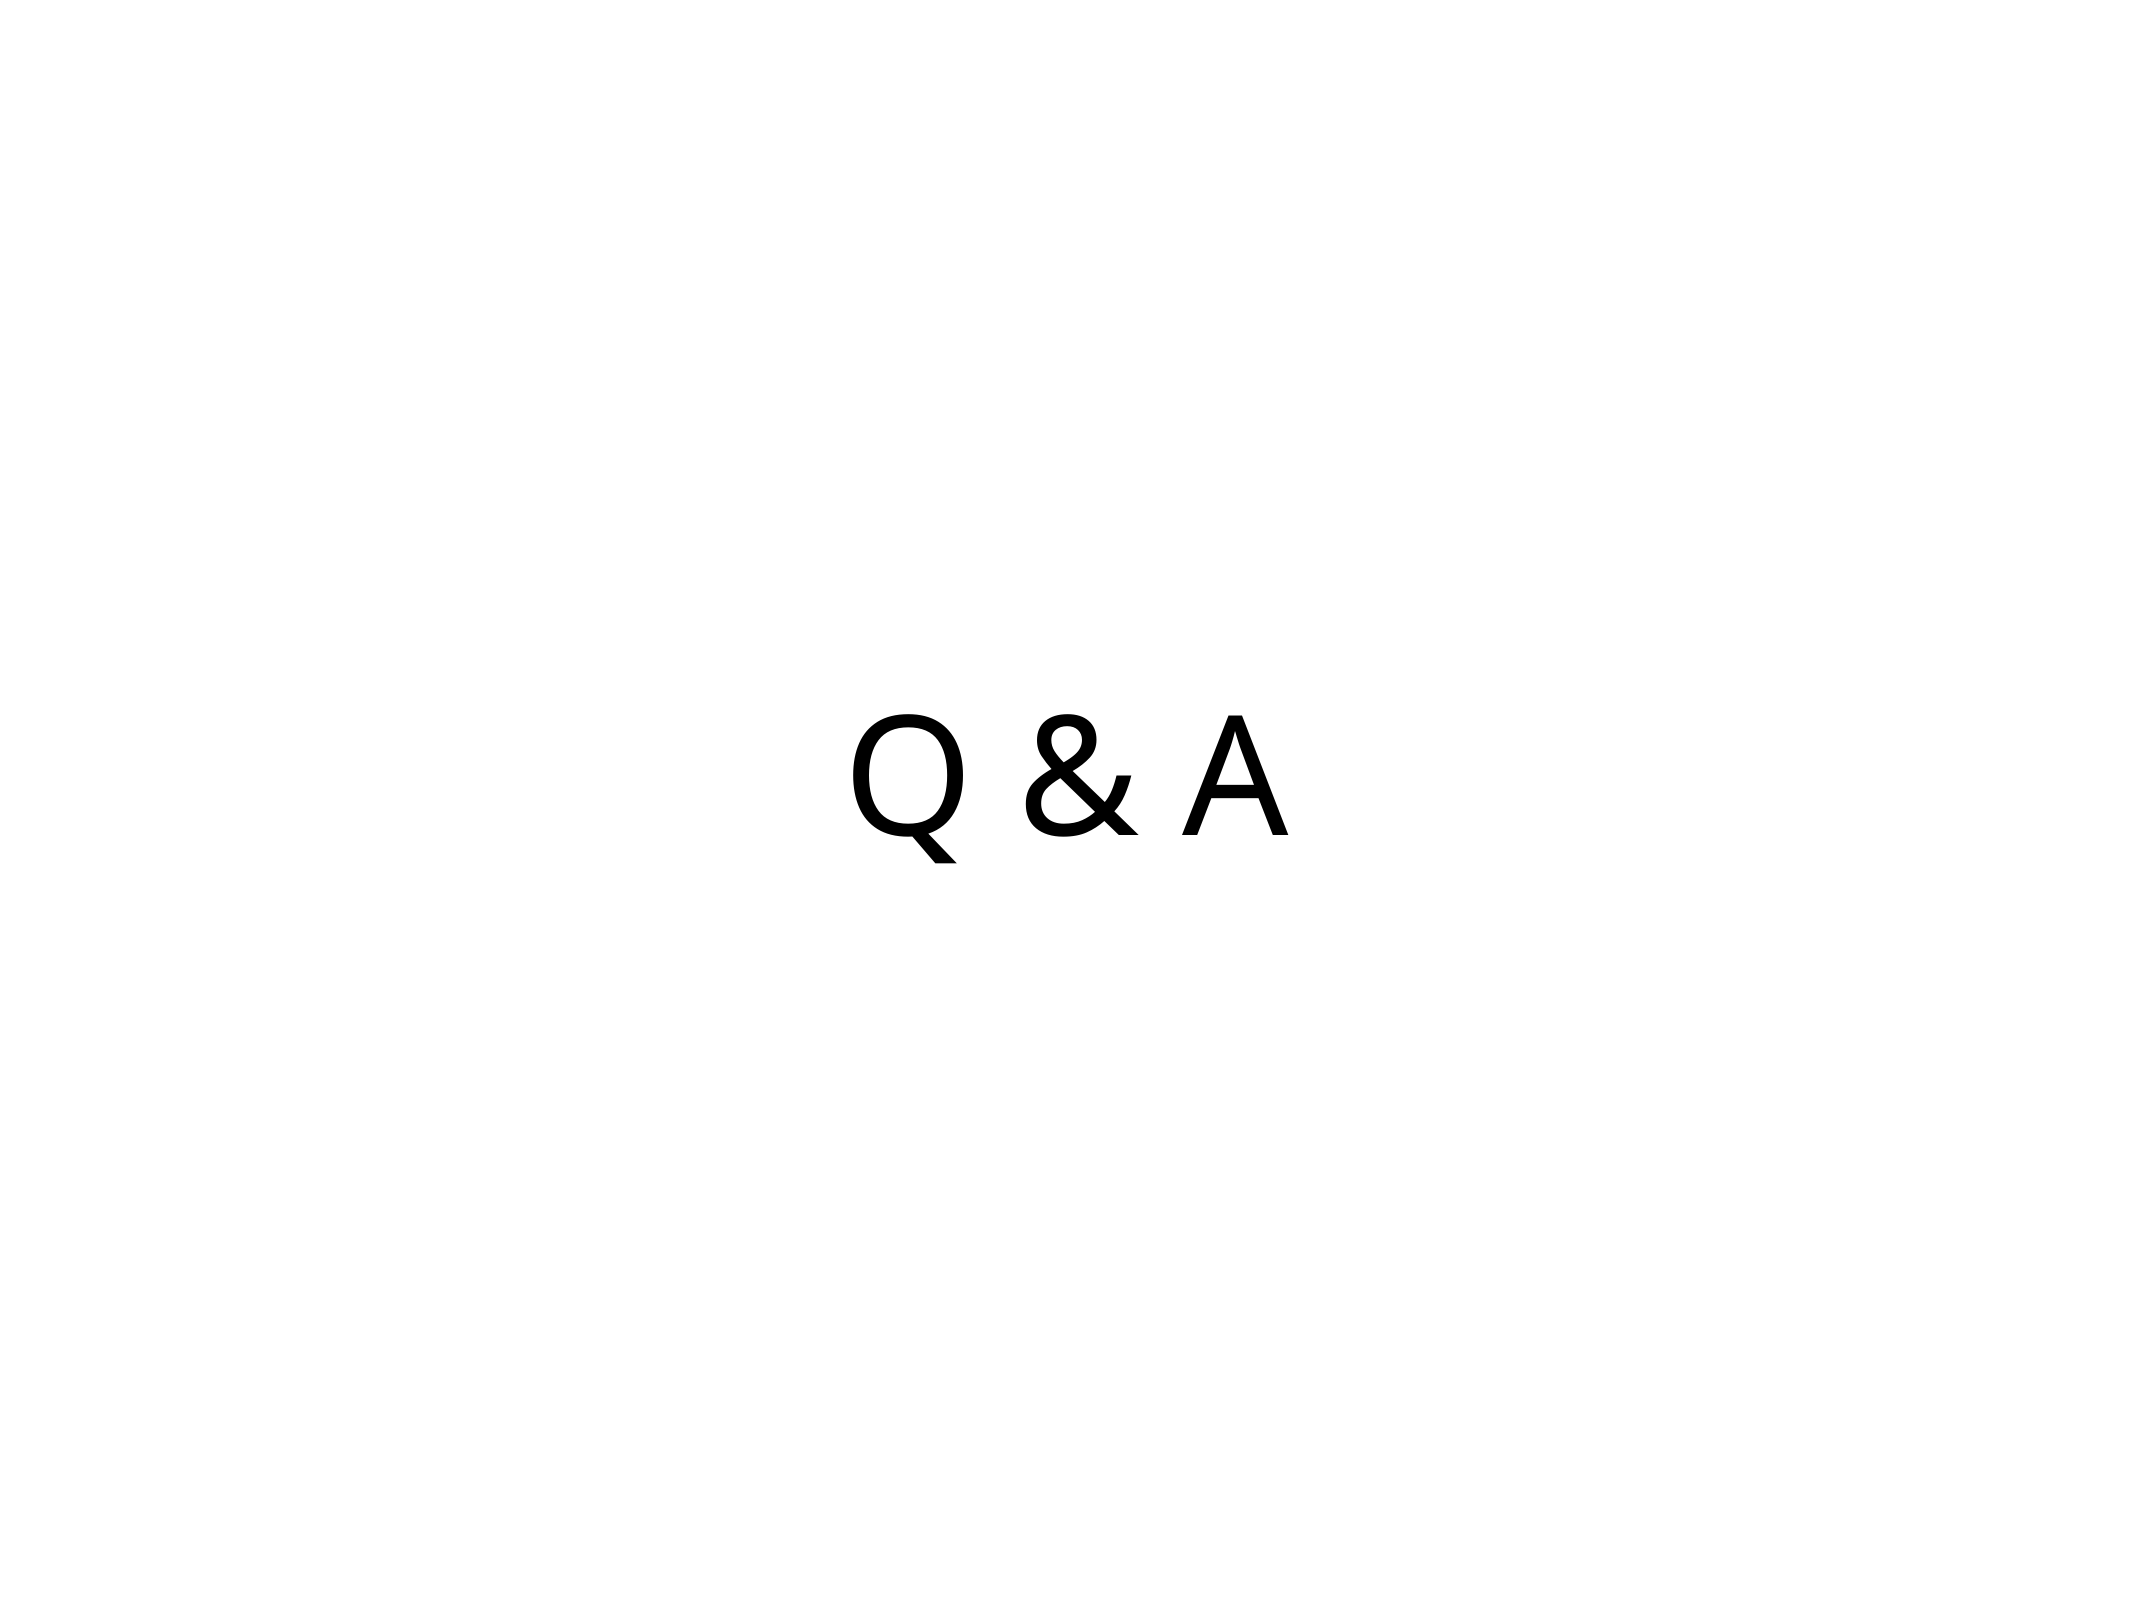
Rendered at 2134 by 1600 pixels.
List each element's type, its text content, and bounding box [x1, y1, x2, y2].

title Q & A [207, 643, 1926, 878]
